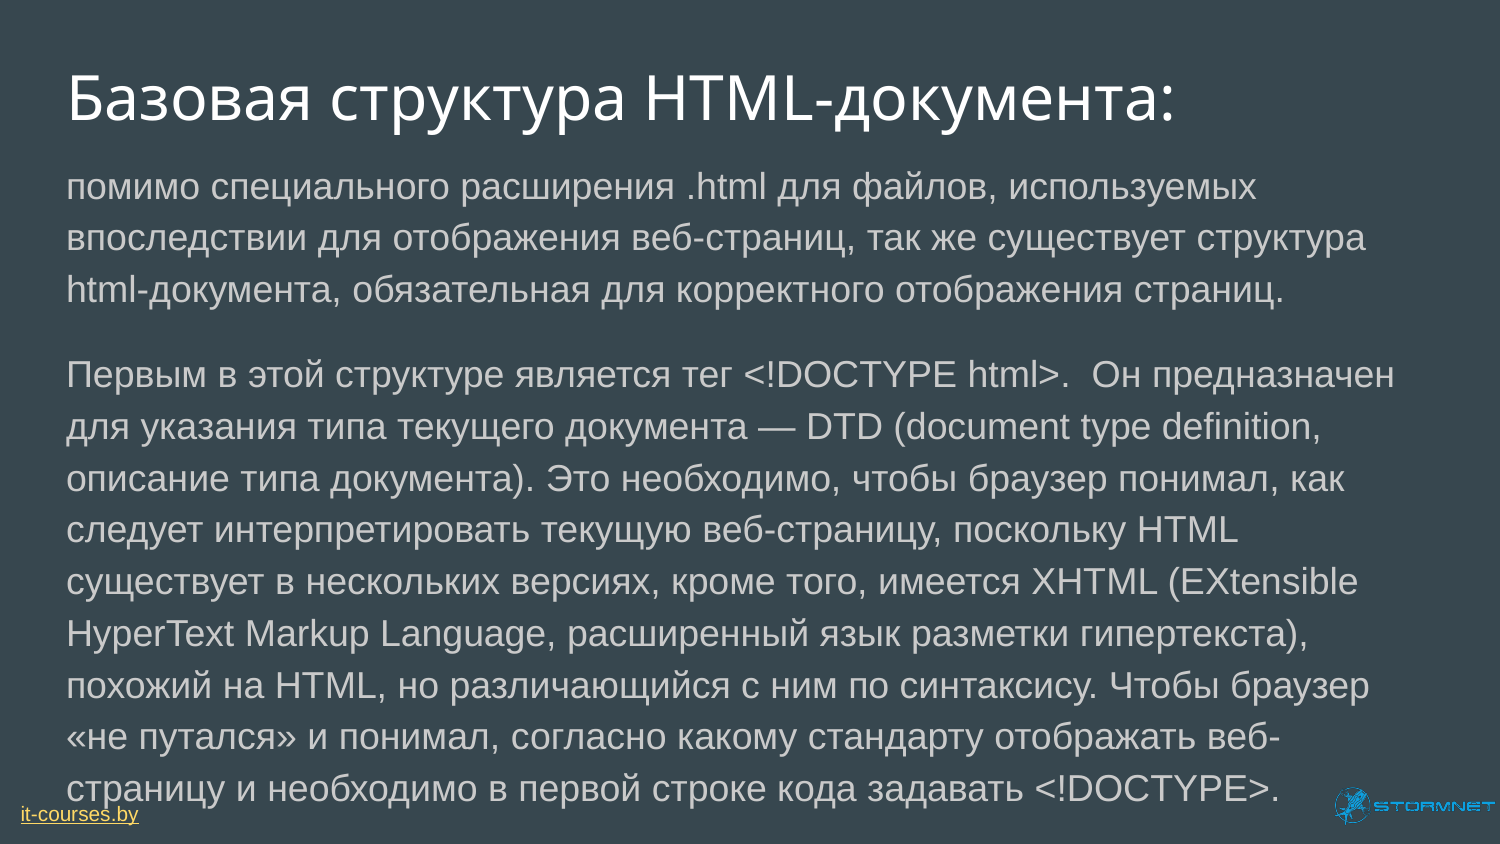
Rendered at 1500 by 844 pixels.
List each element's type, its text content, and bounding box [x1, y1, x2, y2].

list помимо специального расширения .html для файлов, используемых впоследствии для отображения веб-страниц, так же существует структура html-документа, обязательная для корректного отображения страниц. Первым в этой структуре является тег <!DOCTYPE html>. Он предназначен для указания типа текущего документа — DTD (document type definition, описание типа документа). Это необходимо, чтобы браузер понимал, как следует интерпретировать текущую веб-страницу, поскольку HTML существует в нескольких версиях, кроме того, имеется XHTML (EXtensible HyperText Markup Language, расширенный язык разметки гипертекста), похожий на HTML, но различающийся с ним по синтаксису. Чтобы браузер «не путался» и понимал, согласно какому стандарту отображать веб-страницу и необходимо в первой строке кода задавать <!DOCTYPE>. [51, 139, 1449, 750]
picture [1332, 771, 1500, 843]
text_box it-courses.by [9, 789, 217, 829]
title Базовая структура HTML-документа: [51, 43, 1449, 139]
